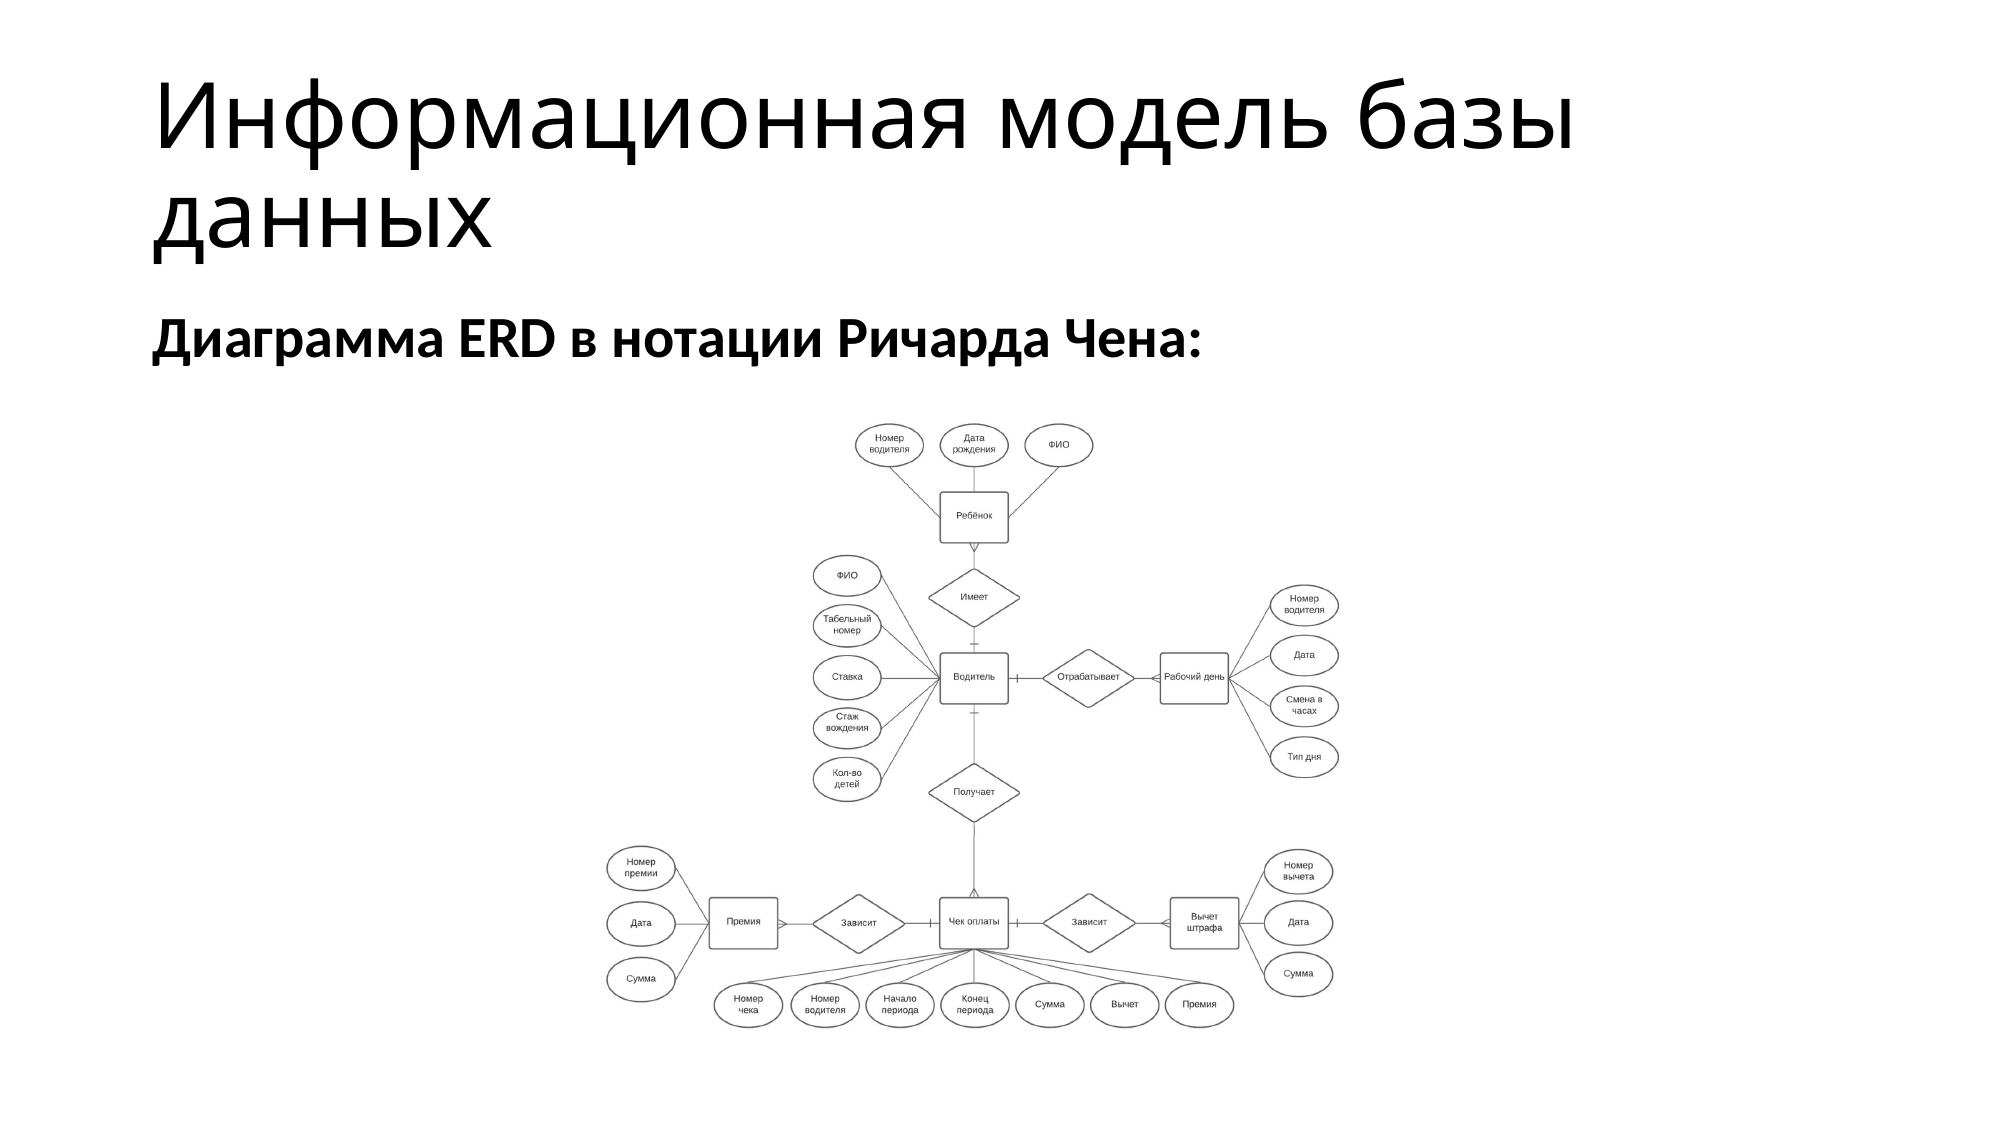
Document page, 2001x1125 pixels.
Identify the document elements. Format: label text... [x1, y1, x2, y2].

title Информационная модель базы данных [137, 59, 1863, 278]
picture [593, 407, 1355, 1036]
list Диаграмма ERD в нотации Ричарда Чена: [137, 299, 1863, 1014]
